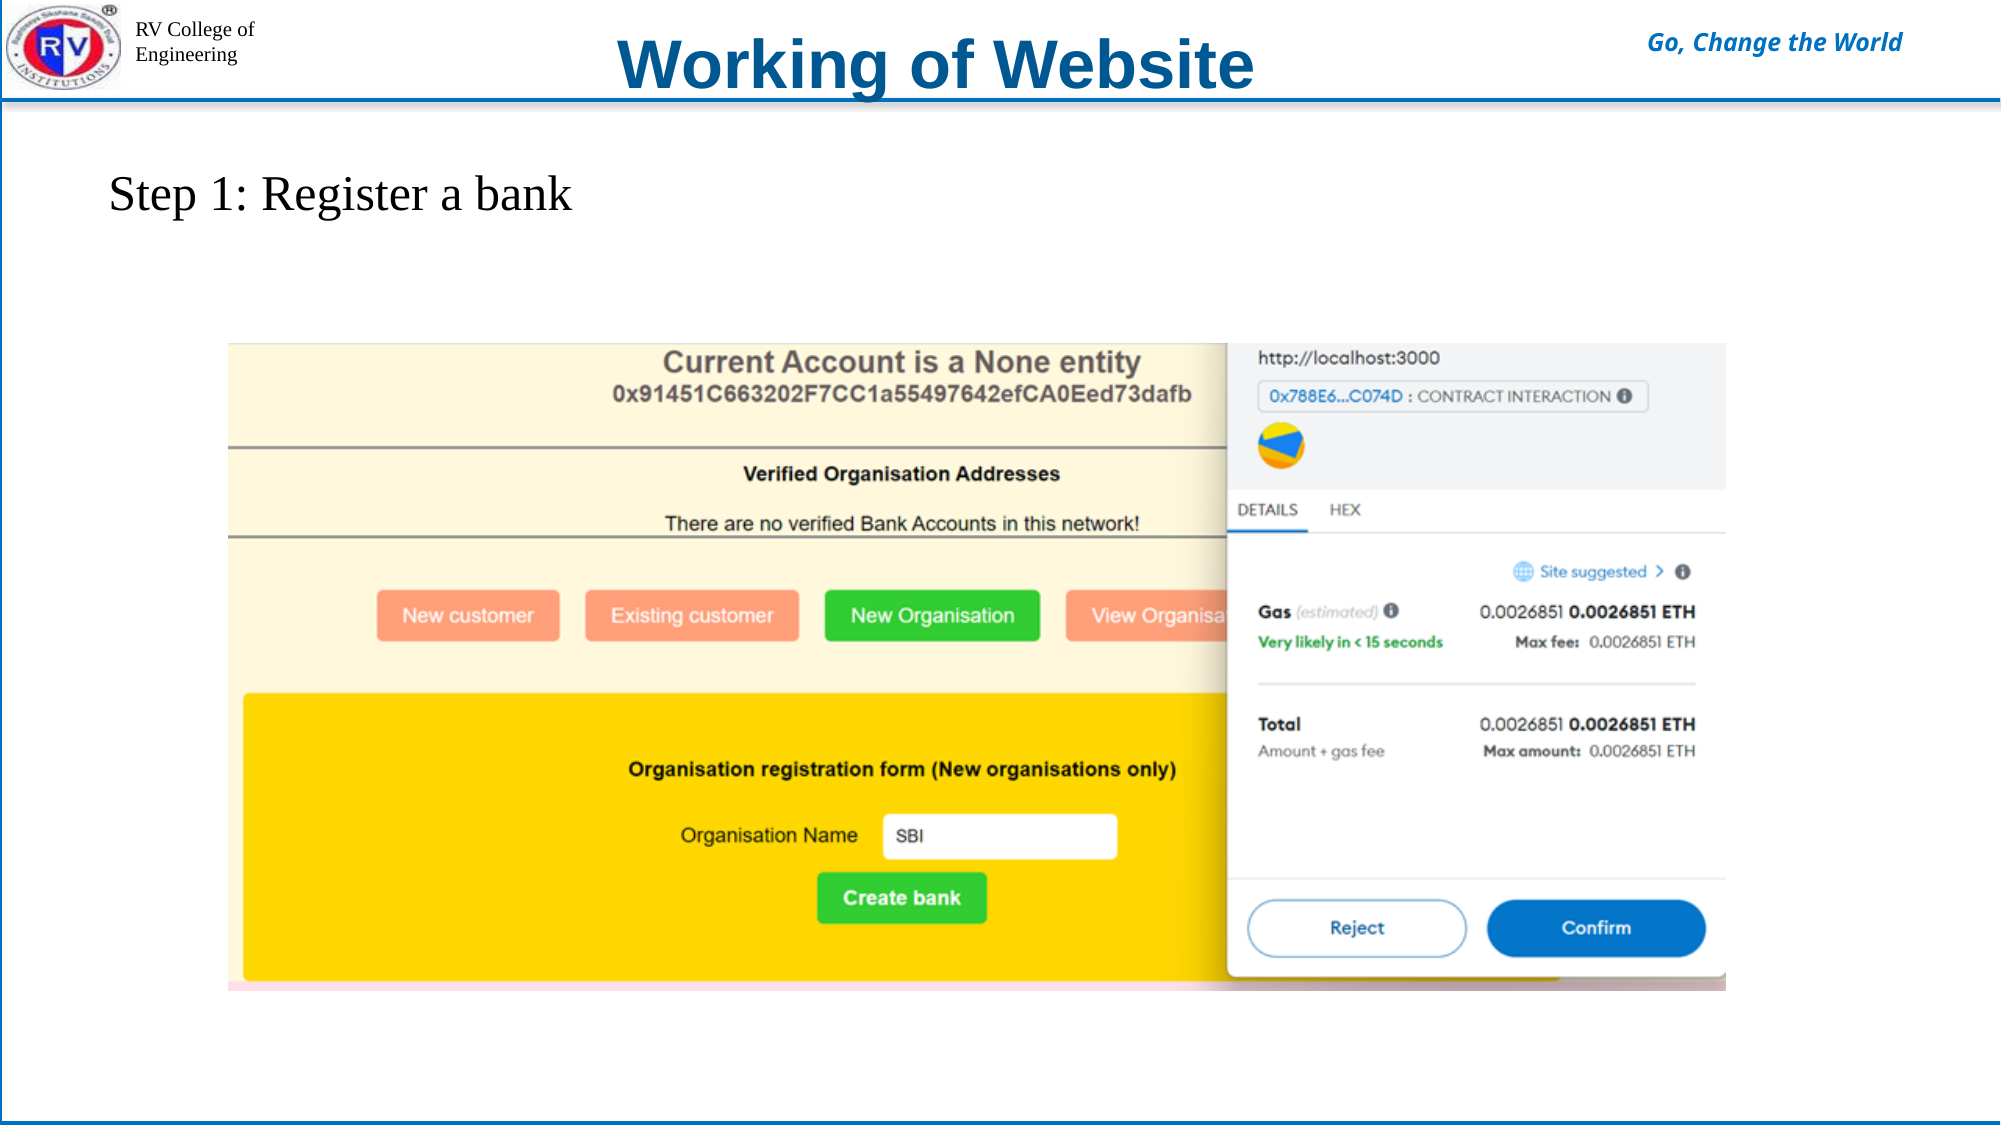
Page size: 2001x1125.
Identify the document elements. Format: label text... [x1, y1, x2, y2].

text_box Step 1: Register a bank [93, 145, 2000, 236]
picture [228, 343, 1726, 991]
title Working of Website [602, 0, 1352, 145]
picture [6, 4, 121, 90]
